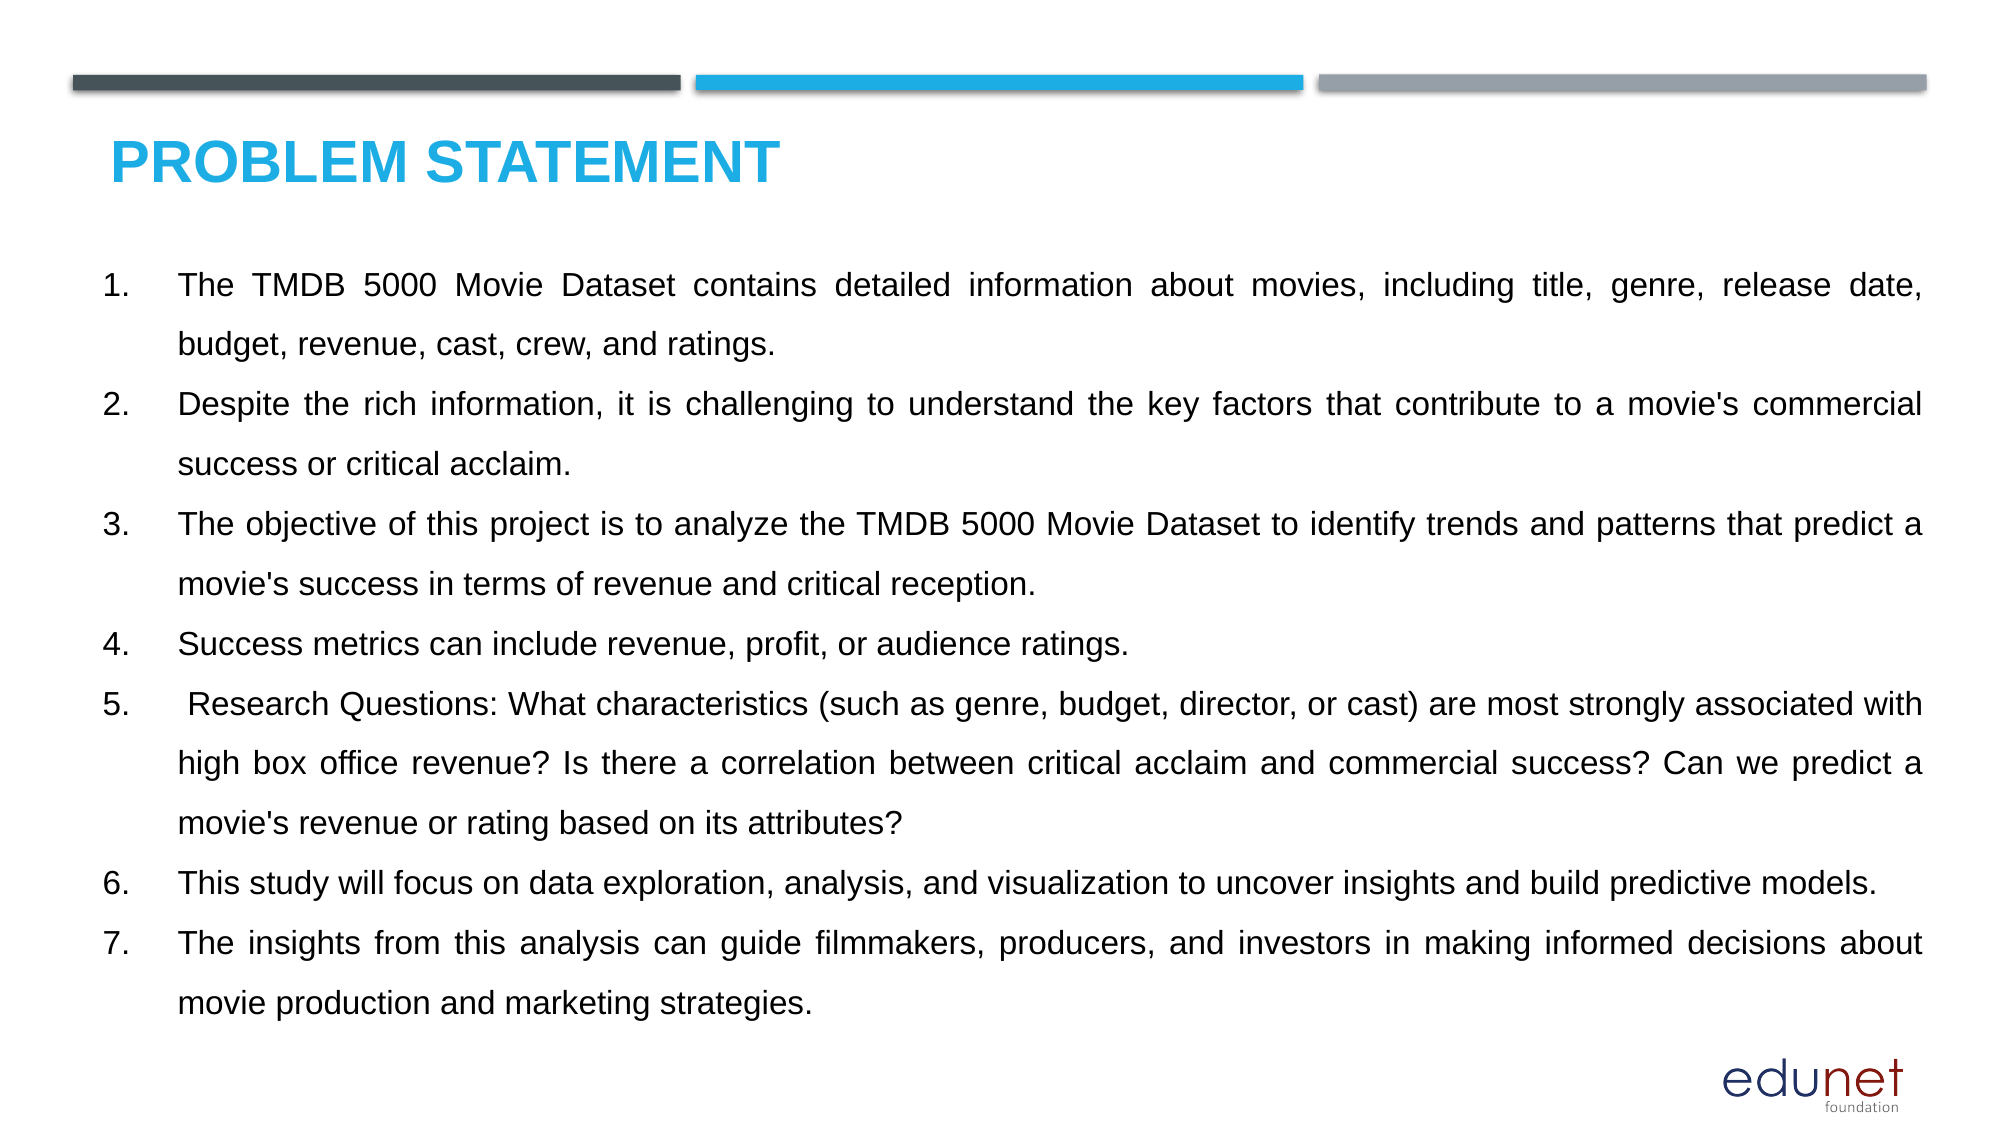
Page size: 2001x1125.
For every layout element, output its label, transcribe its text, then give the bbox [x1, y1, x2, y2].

title Problem Statement [95, 115, 1905, 203]
picture [1719, 1056, 1905, 1116]
text_box The TMDB 5000 Movie Dataset contains detailed information about movies, including title, genre, release date, budget, revenue, cast, crew, and ratings. Despite the rich information, it is challenging to understand the key factors that contribute to a movie's commercial success or critical acclaim. The objective of this project is to analyze the TMDB 5000 Movie Dataset to identify trends and patterns that predict a movie's success in terms of revenue and critical reception. Success metrics can include revenue, profit, or audience ratings. Research Questions: What characteristics (such as genre, budget, director, or cast) are most strongly associated with high box office revenue? Is there a correlation between critical acclaim and commercial success? Can we predict a movie's revenue or rating based on its attributes? This study will focus on data exploration, analysis, and visualization to uncover insights and build predictive models. The insights from this analysis can guide filmmakers, producers, and investors in making informed decisions about movie production and marketing strategies. [87, 235, 1941, 1029]
